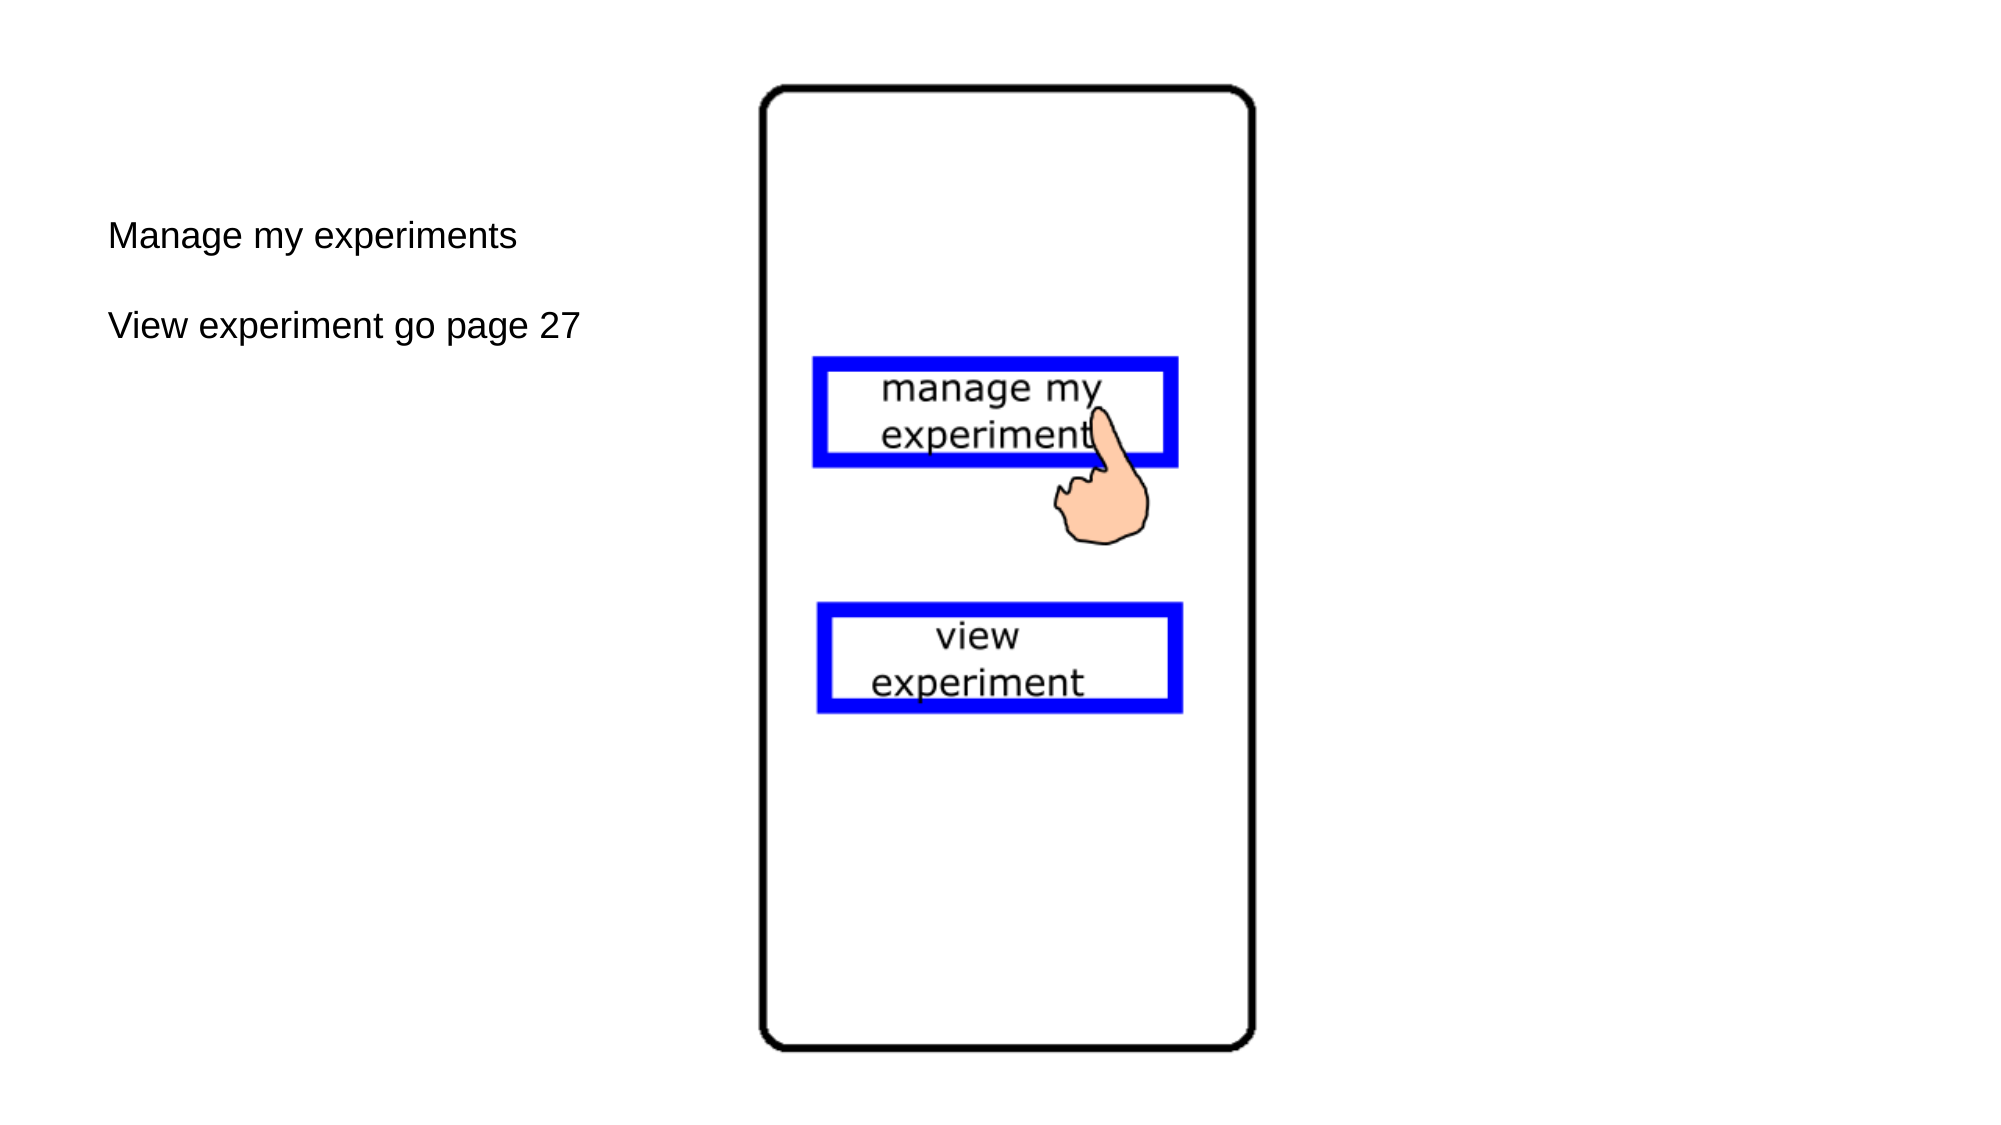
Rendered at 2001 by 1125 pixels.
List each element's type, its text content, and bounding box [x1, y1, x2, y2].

text_box Manage my experiments View experiment go page 27 [93, 203, 633, 399]
picture [720, 53, 1279, 1071]
